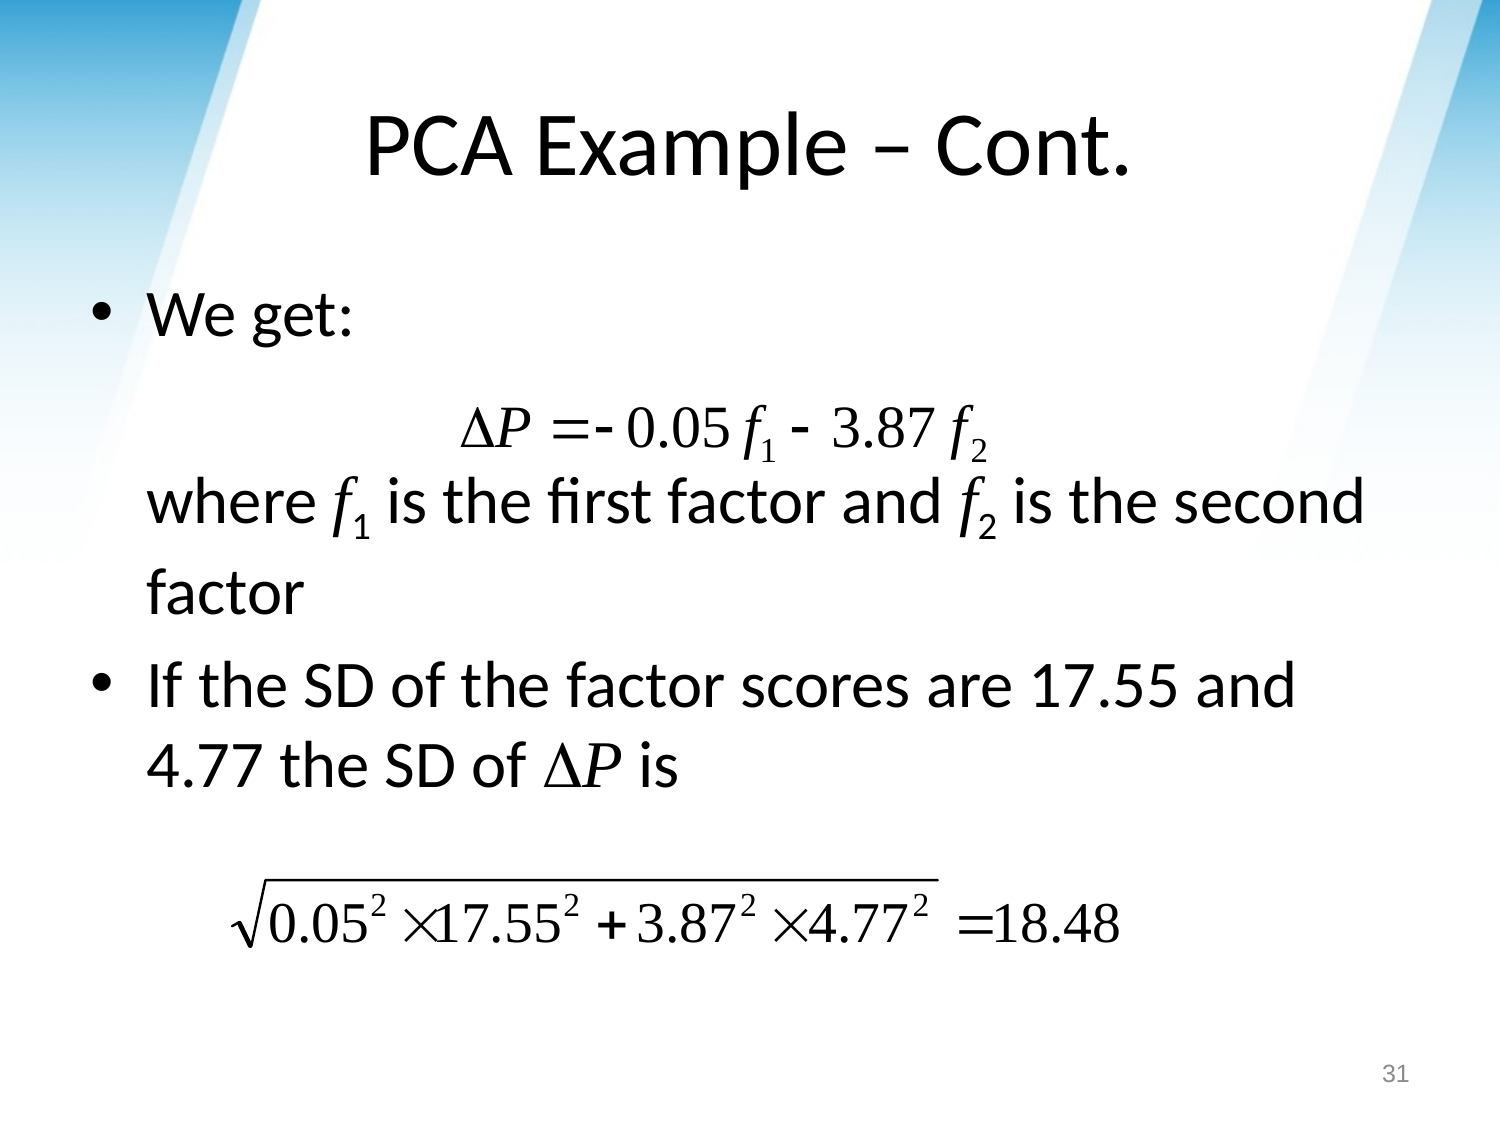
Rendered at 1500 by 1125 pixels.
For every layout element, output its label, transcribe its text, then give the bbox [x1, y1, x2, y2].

slide_number 31 [1074, 1042, 1425, 1103]
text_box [449, 387, 1001, 473]
list We get: where f1 is the first factor and f2 is the second factor If the SD of the factor scores are 17.55 and 4.77 the SD of DP is [75, 262, 1425, 1005]
title PCA Example – Cont. [75, 45, 1425, 233]
picture [0, 0, 1500, 771]
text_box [221, 865, 1130, 962]
